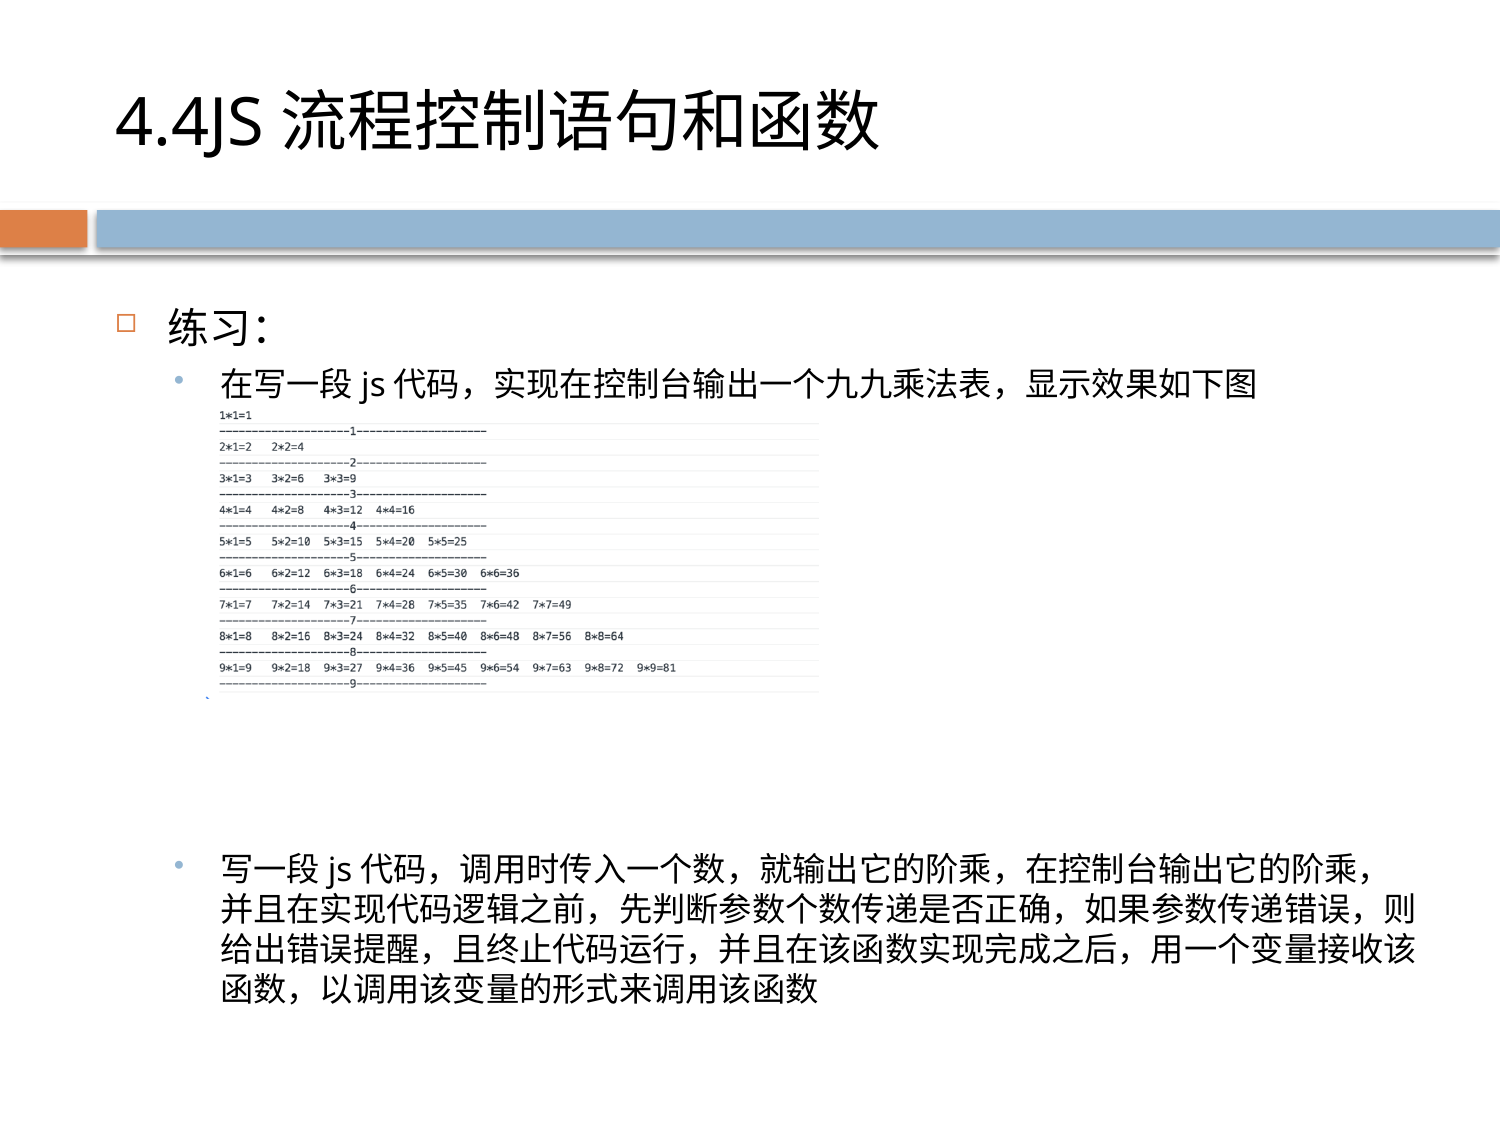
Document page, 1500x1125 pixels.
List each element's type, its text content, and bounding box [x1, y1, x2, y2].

picture [203, 407, 819, 700]
list 练习： 在写一段js代码，实现在控制台输出一个九九乘法表，显示效果如下图 写一段js代码，调用时传入一个数，就输出它的阶乘，在控制台输出它的阶乘，并且在实现代码逻辑之前，先判断参数个数传递是否正确，如果参数传递错误，则给出错误提醒，且终止代码运行，并且在该函数实现完成之后，用一个变量接收该函数，以调用该变量的形式来调用该函数 [100, 293, 1438, 1032]
title 4.4JS流程控制语句和函数 [100, 37, 1438, 200]
